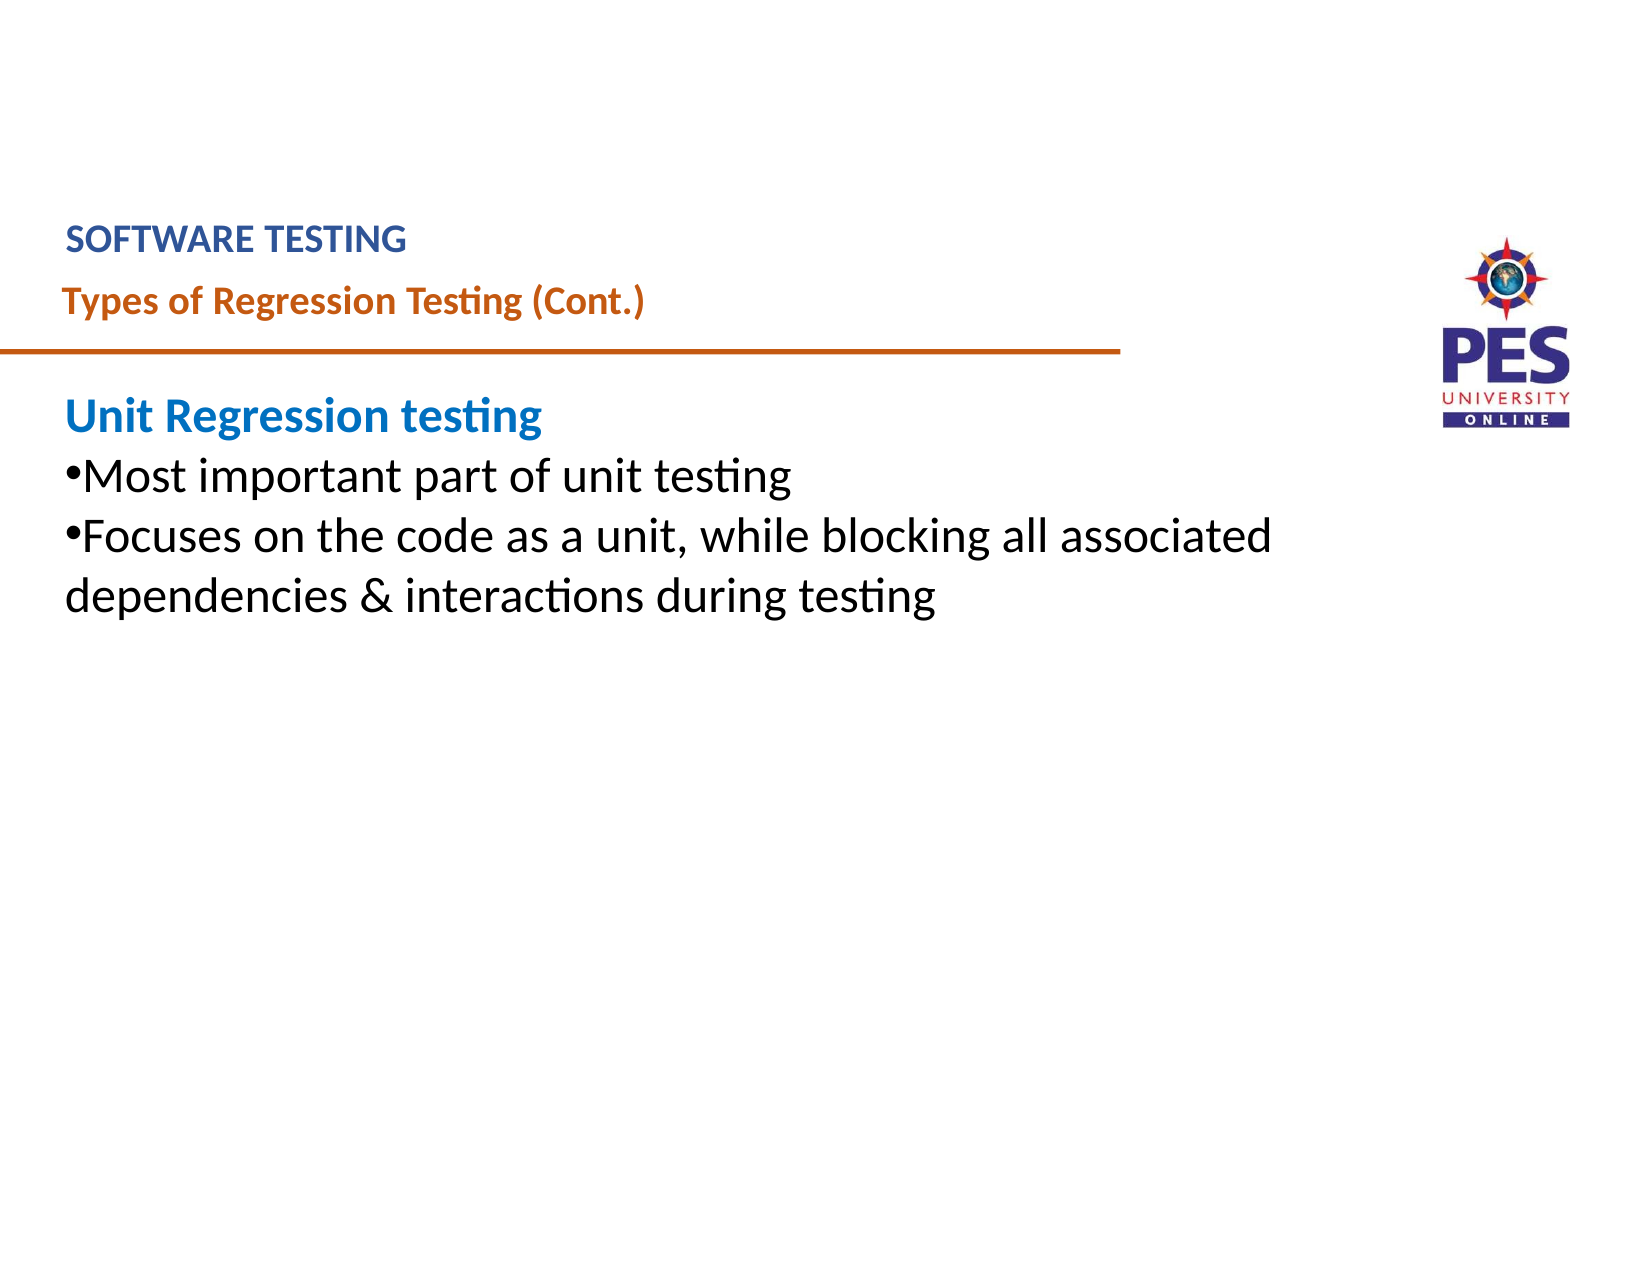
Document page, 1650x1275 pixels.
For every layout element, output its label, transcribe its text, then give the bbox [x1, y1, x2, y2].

text_box SOFTWARE TESTING Types of Regression Testing (Cont.) [59, 196, 763, 323]
text_box Unit Regression testing Most important part of unit testing Focuses on the code as a unit, while blocking all associated dependencies & interactions during testing [49, 374, 1413, 690]
text_box [1442, 235, 1570, 428]
text_box [0, 349, 1121, 355]
